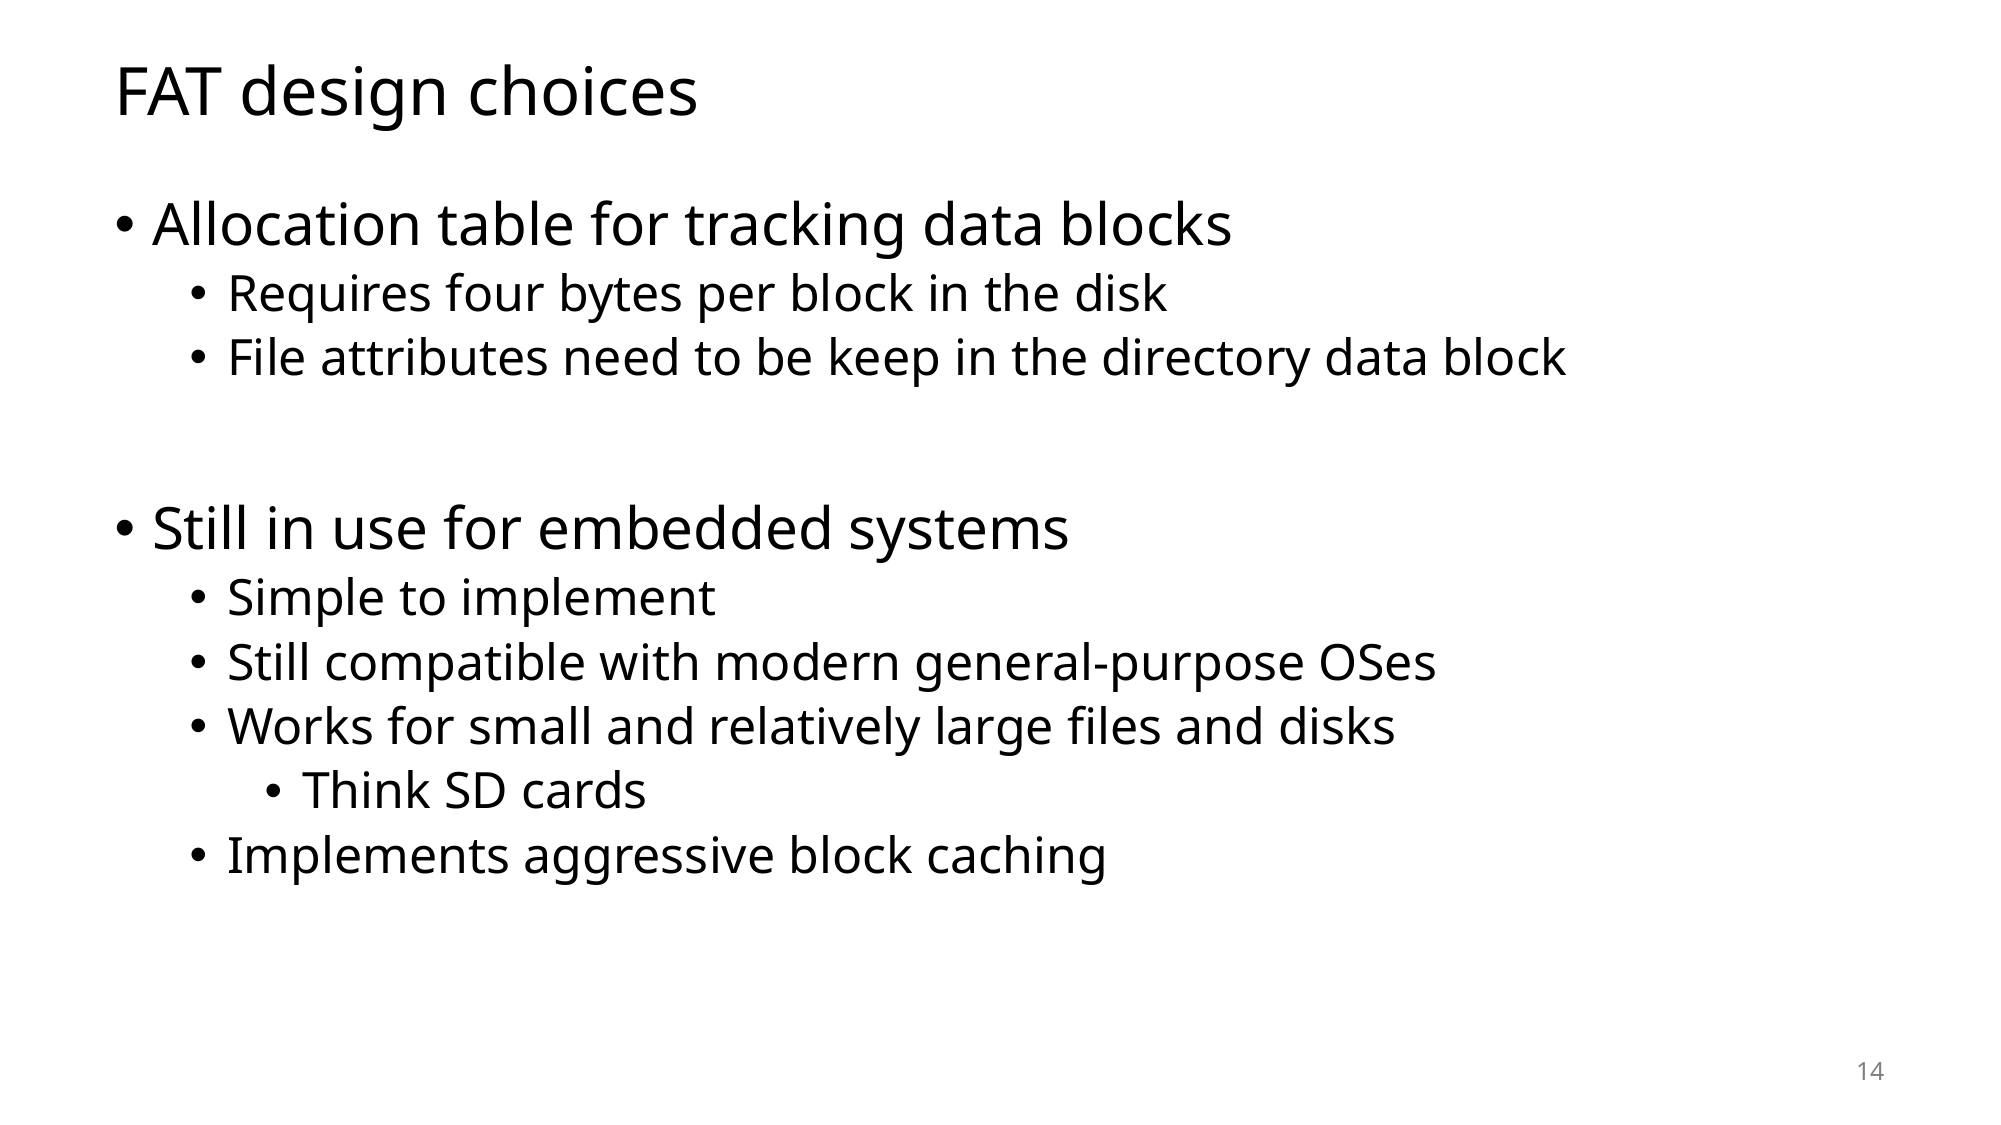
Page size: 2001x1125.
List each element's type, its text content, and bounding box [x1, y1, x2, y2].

slide_number 14 [1749, 1042, 1900, 1103]
list Allocation table for tracking data blocks Requires four bytes per block in the disk File attributes need to be keep in the directory data block Still in use for embedded systems Simple to implement Still compatible with modern general-purpose OSes Works for small and relatively large files and disks Think SD cards Implements aggressive block caching [99, 187, 1900, 1013]
title FAT design choices [99, 37, 1900, 150]
